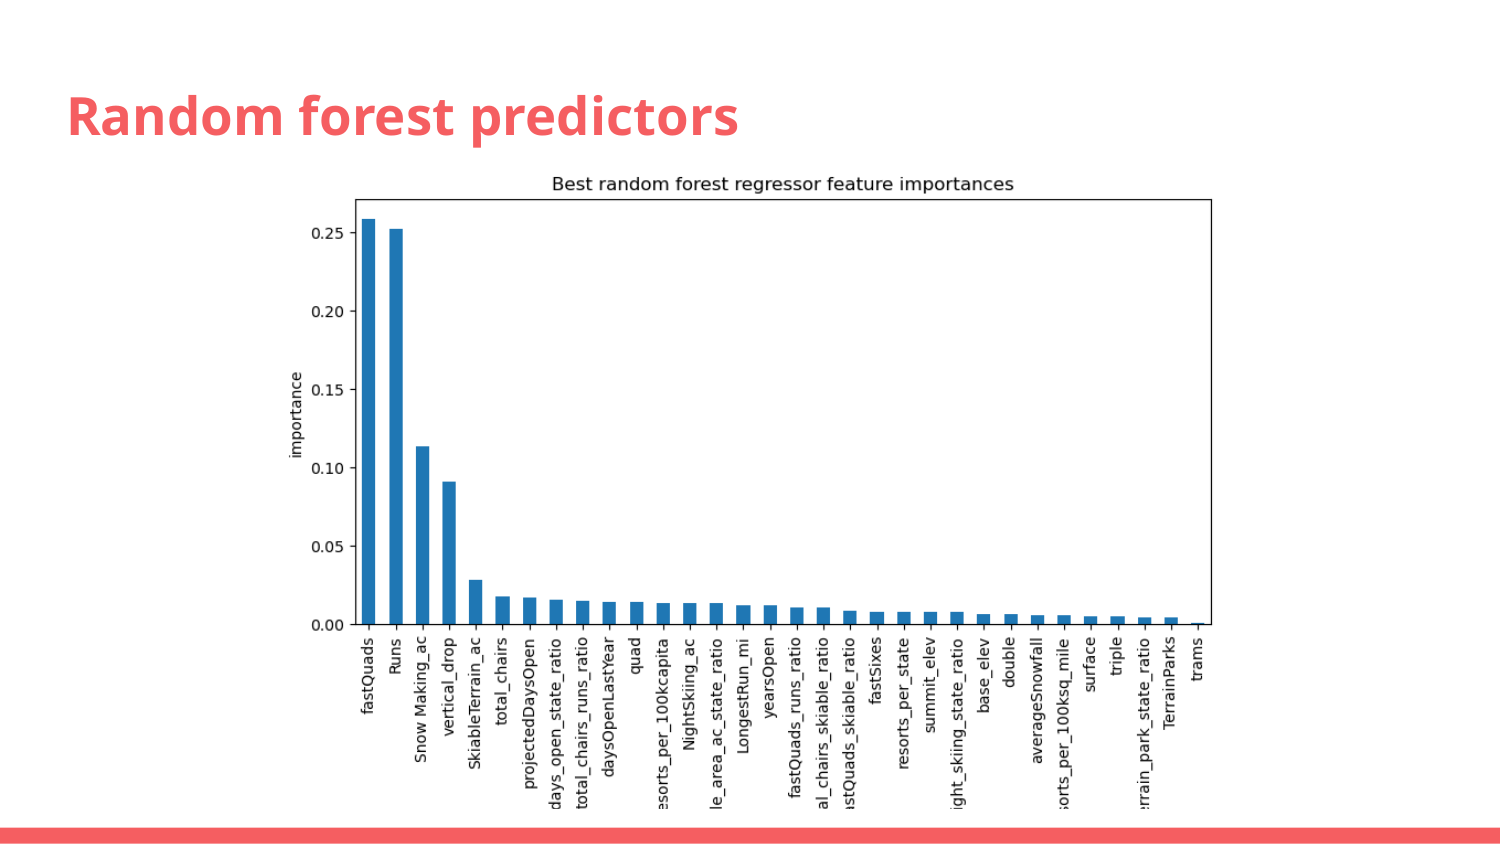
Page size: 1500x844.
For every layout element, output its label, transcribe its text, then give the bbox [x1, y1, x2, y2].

picture [278, 166, 1222, 810]
title Random forest predictors [51, 64, 1449, 167]
